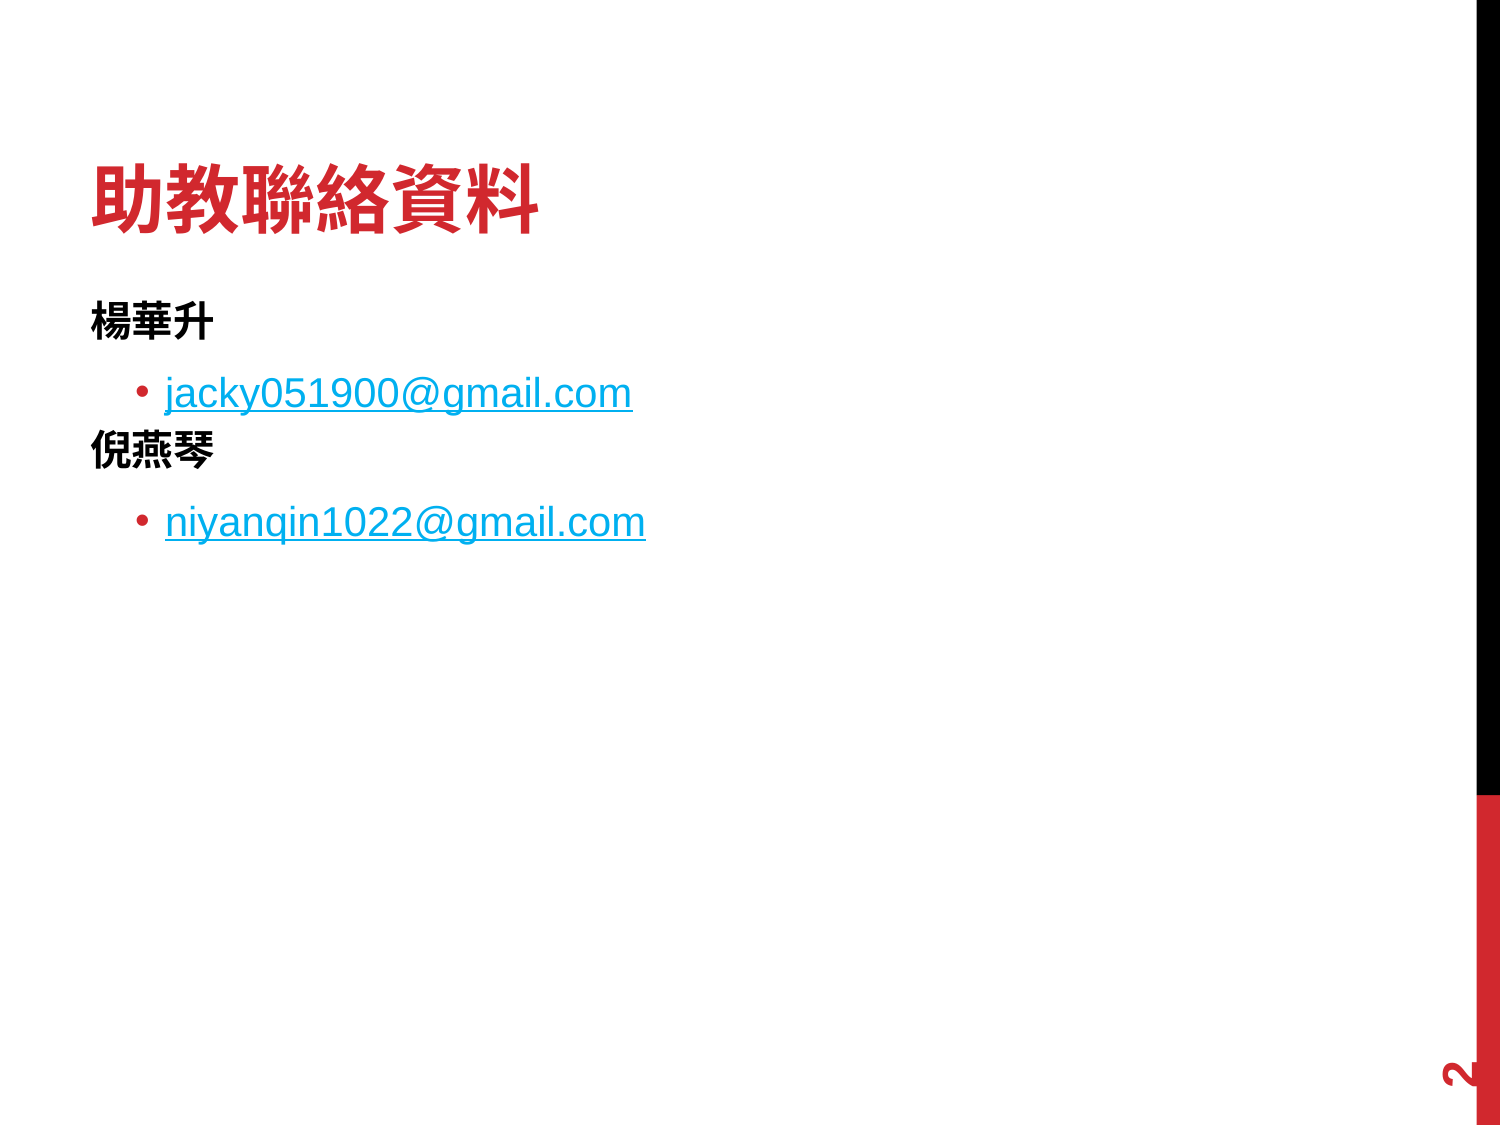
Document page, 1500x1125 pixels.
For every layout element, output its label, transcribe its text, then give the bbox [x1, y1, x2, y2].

list 楊華升 jacky051900@gmail.com 倪燕琴 niyanqin1022@gmail.com [75, 287, 1325, 1005]
title 助教聯絡資料 [75, 24, 1025, 250]
text_box 2 [1427, 887, 1488, 1104]
